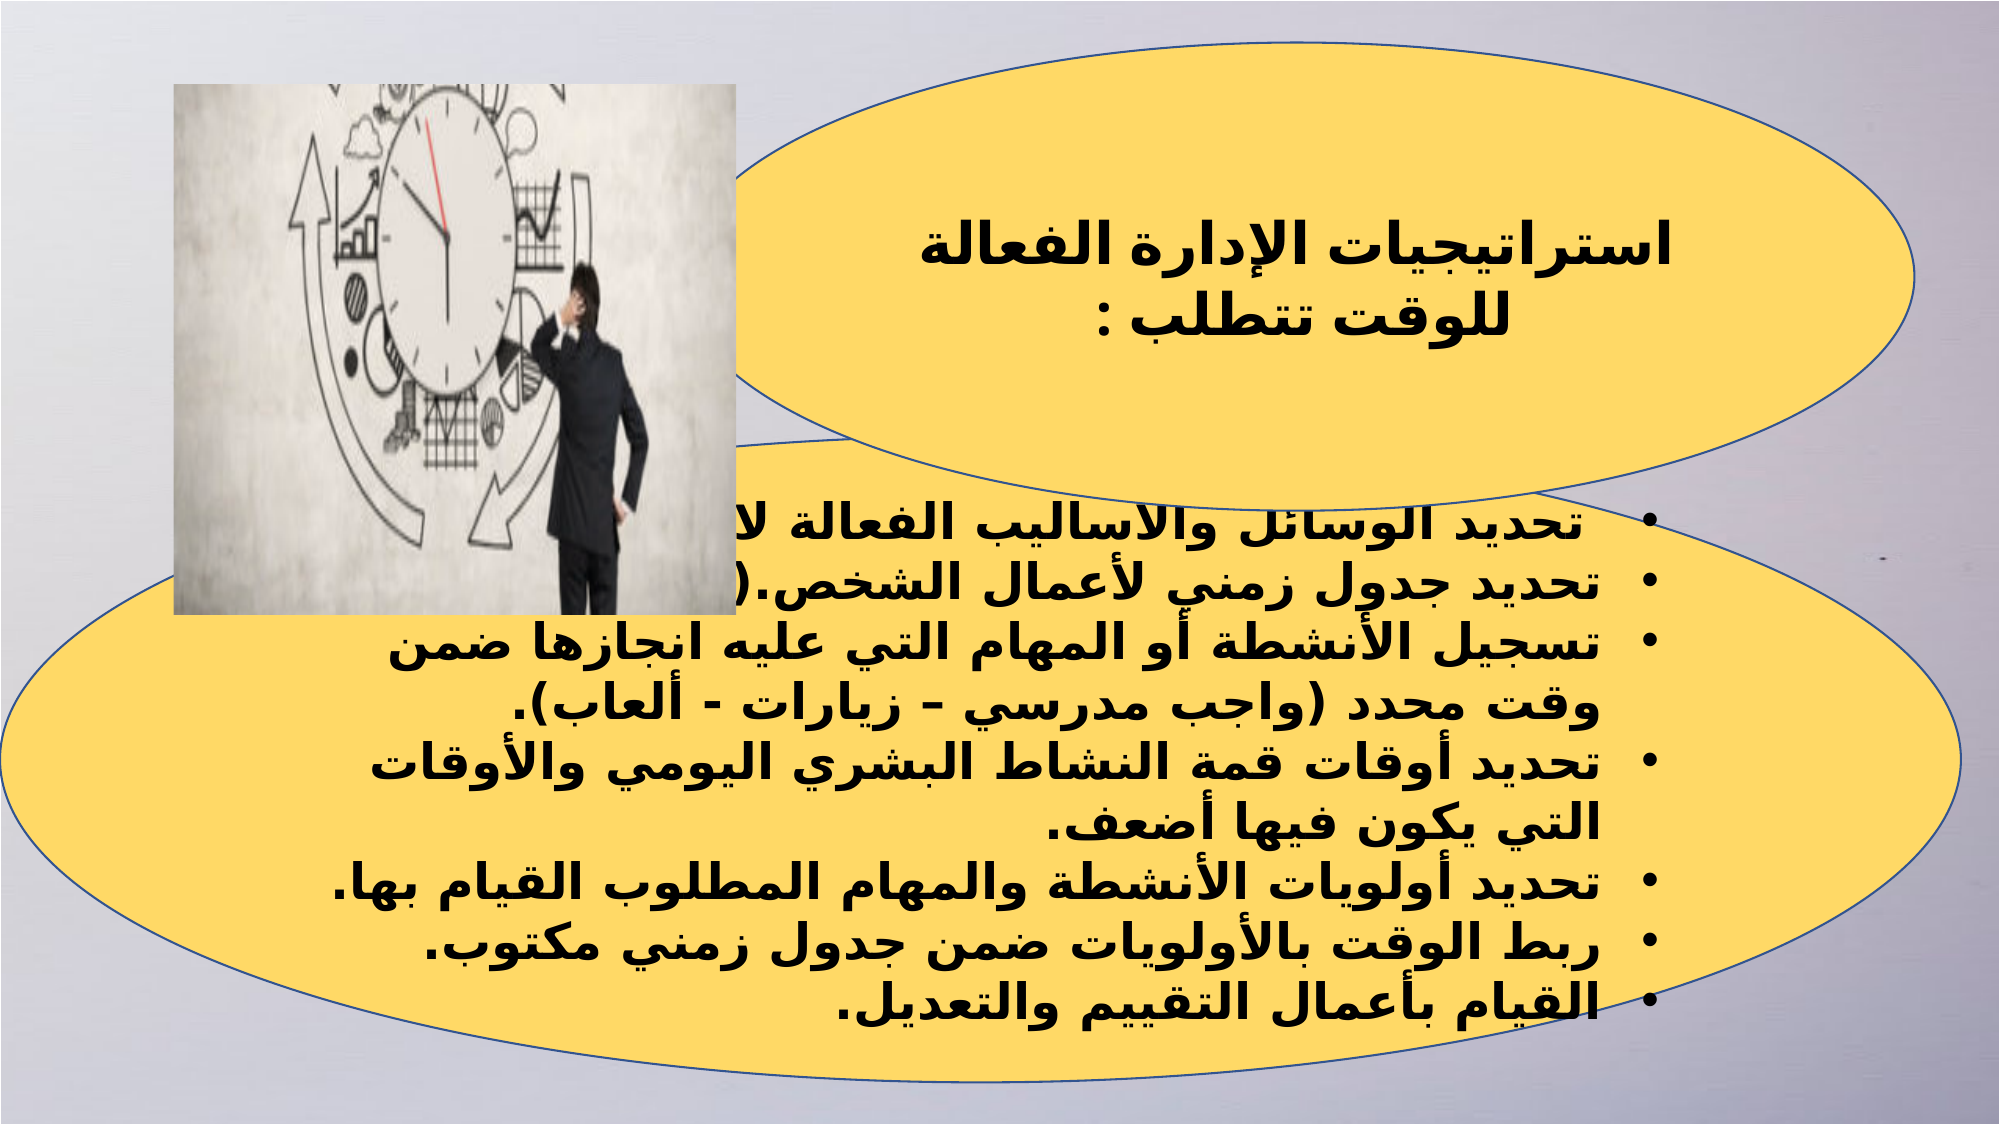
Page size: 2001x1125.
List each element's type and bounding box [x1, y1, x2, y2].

picture [173, 84, 737, 615]
list [0, 0, 2000, 1125]
